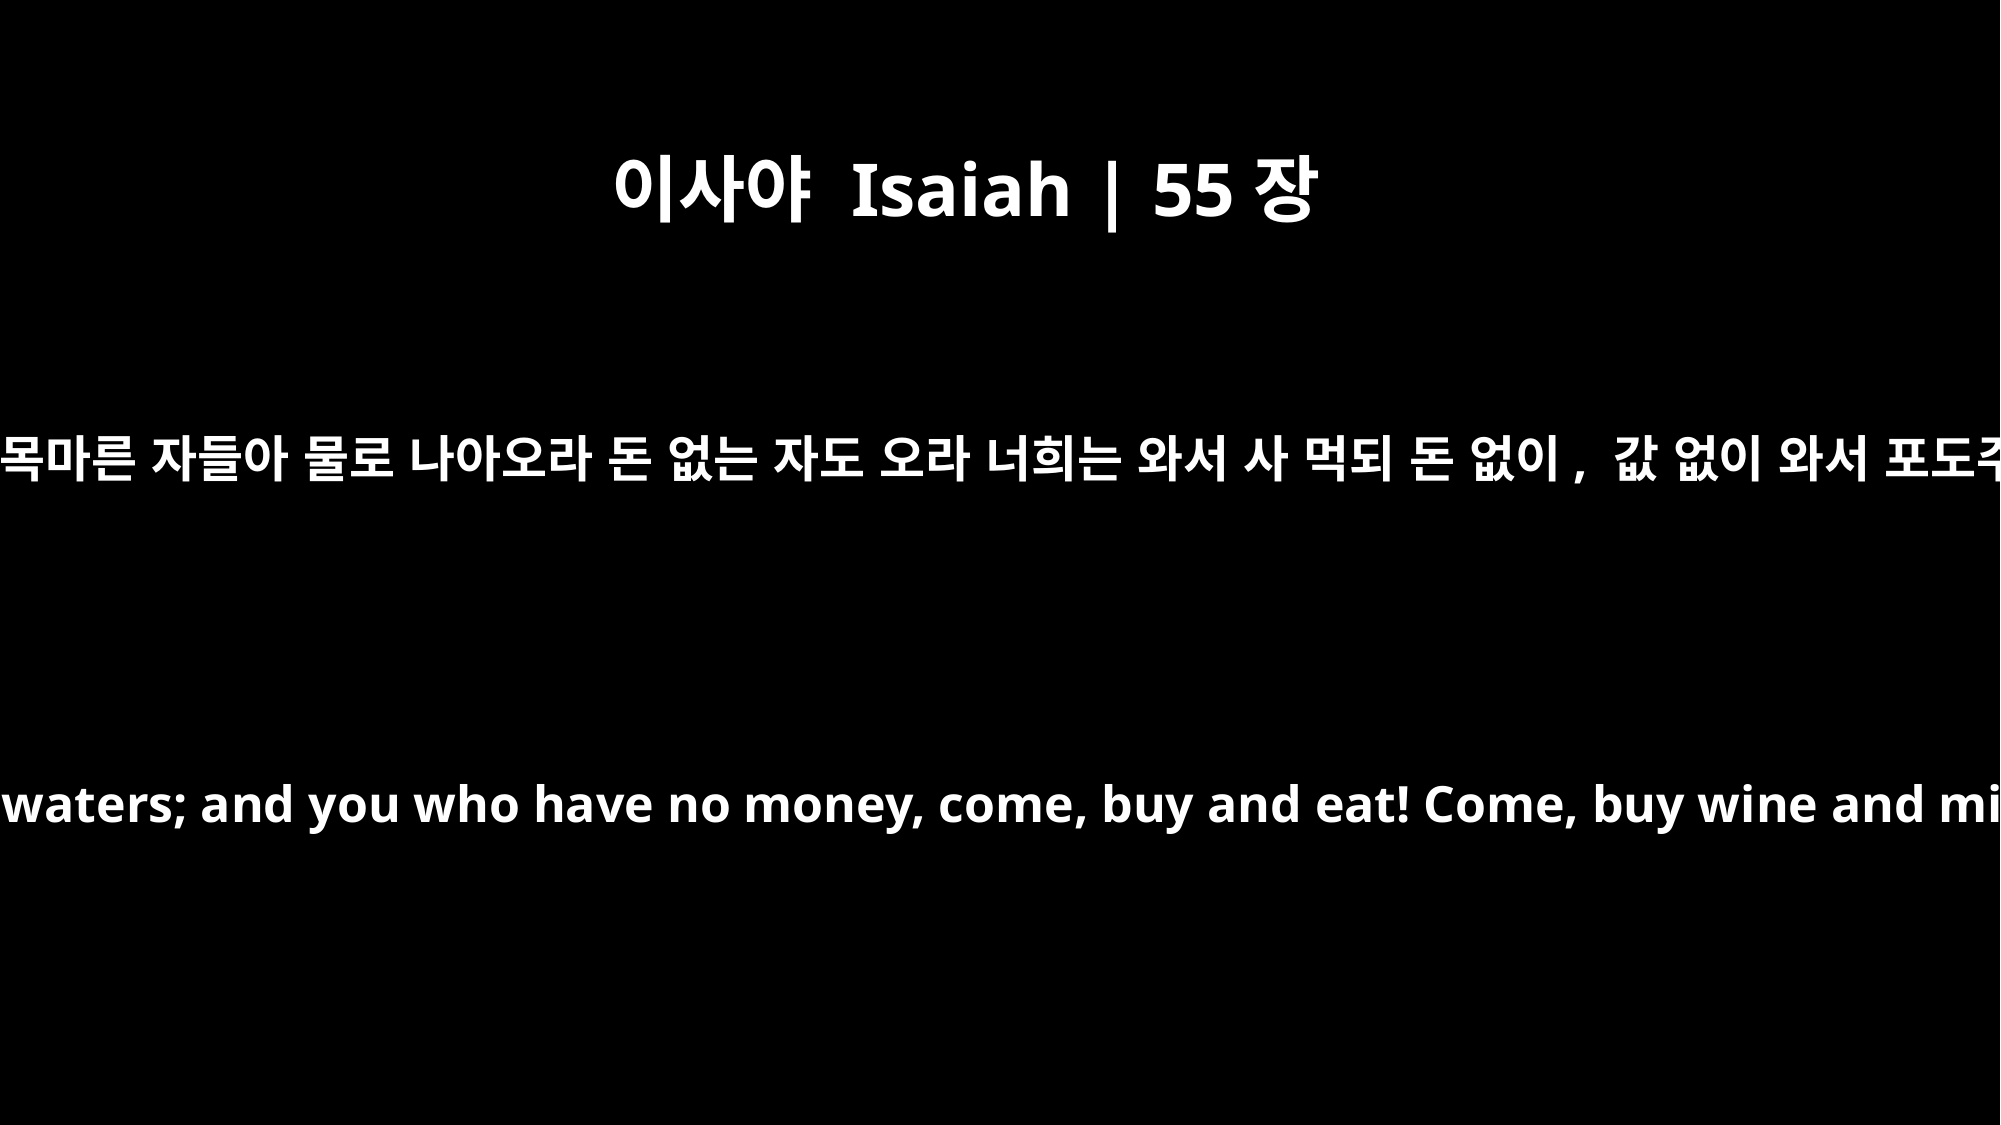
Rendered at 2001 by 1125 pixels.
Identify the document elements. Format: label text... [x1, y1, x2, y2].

text_box 1 오호라 너희 모든 목마른 자들아 물로 나아오라 돈 없는 자도 오라 너희는 와서 사 먹되 돈 없이, 값 없이 와서 포도주와 젖을 사라 [0, 359, 2000, 495]
text_box 이사야 Isaiah | 55장 [596, 136, 1336, 239]
text_box "Come, all you who are thirsty, come to the waters; and you who have no money, come, buy and eat! Come, buy wine and milk without money and without cost. [0, 764, 2000, 840]
